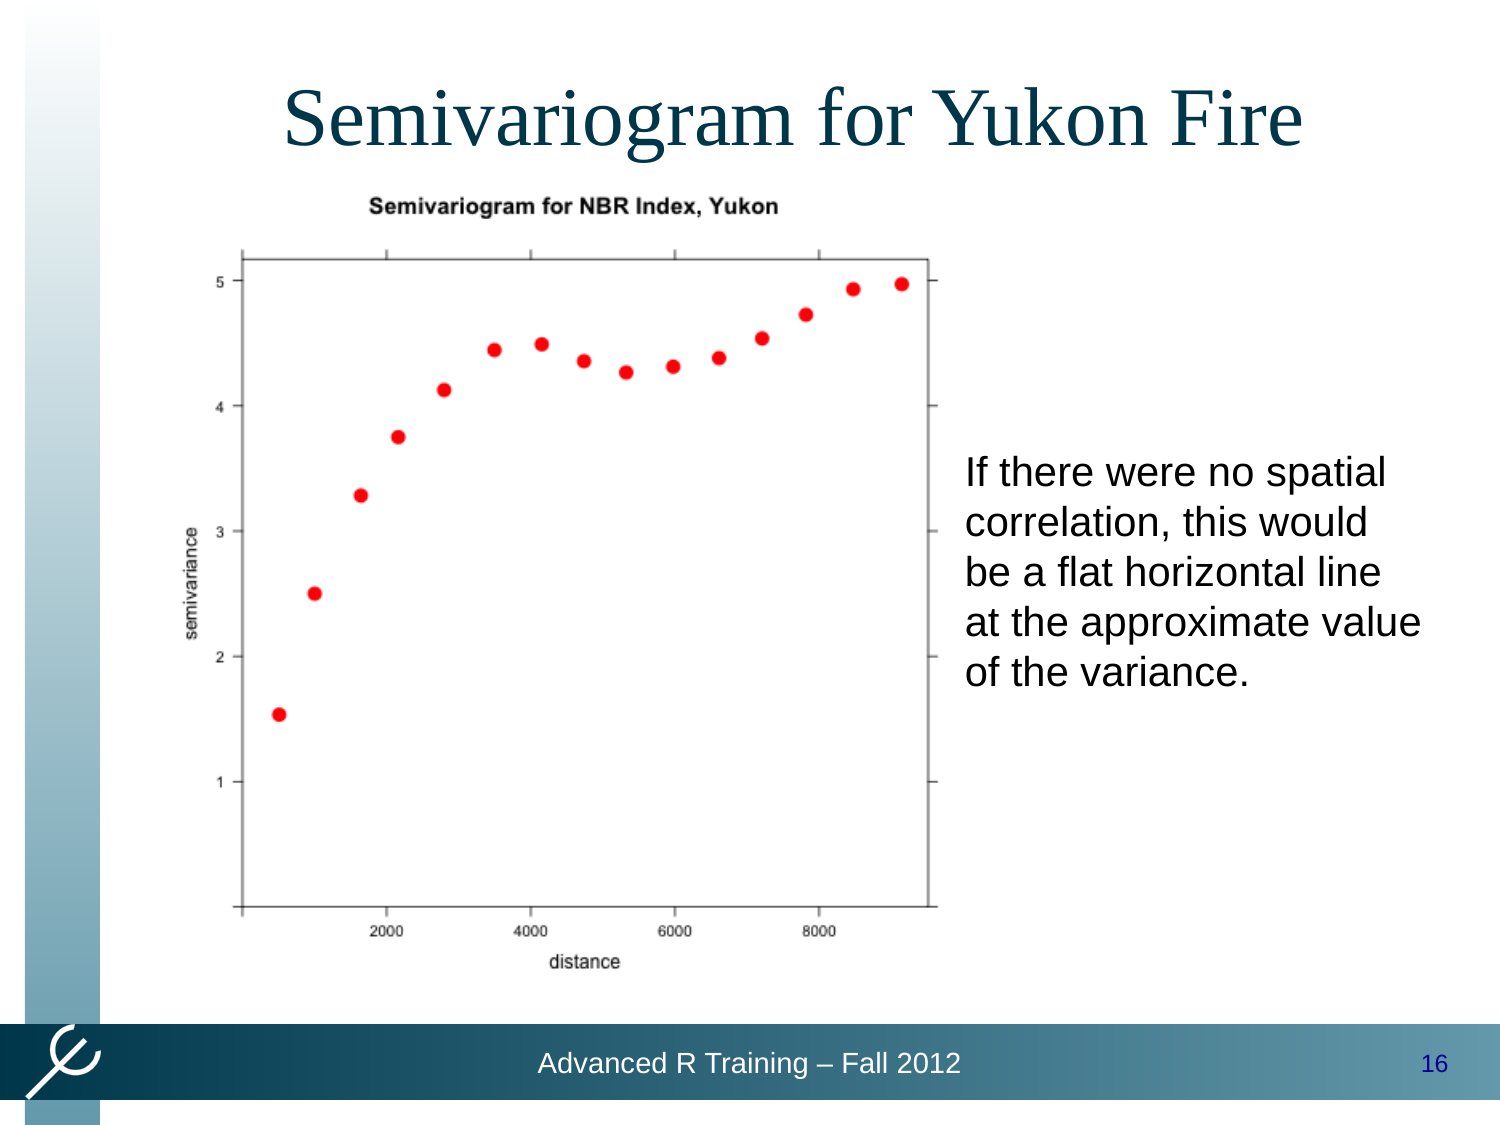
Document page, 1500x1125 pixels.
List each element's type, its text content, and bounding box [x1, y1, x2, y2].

picture [174, 187, 976, 988]
title Semivariogram for Yukon Fire [150, 50, 1438, 175]
text_box If there were no spatial correlation, this would be a flat horizontal line at the approximate value of the variance. [979, 437, 1438, 703]
picture [27, 1024, 101, 1100]
